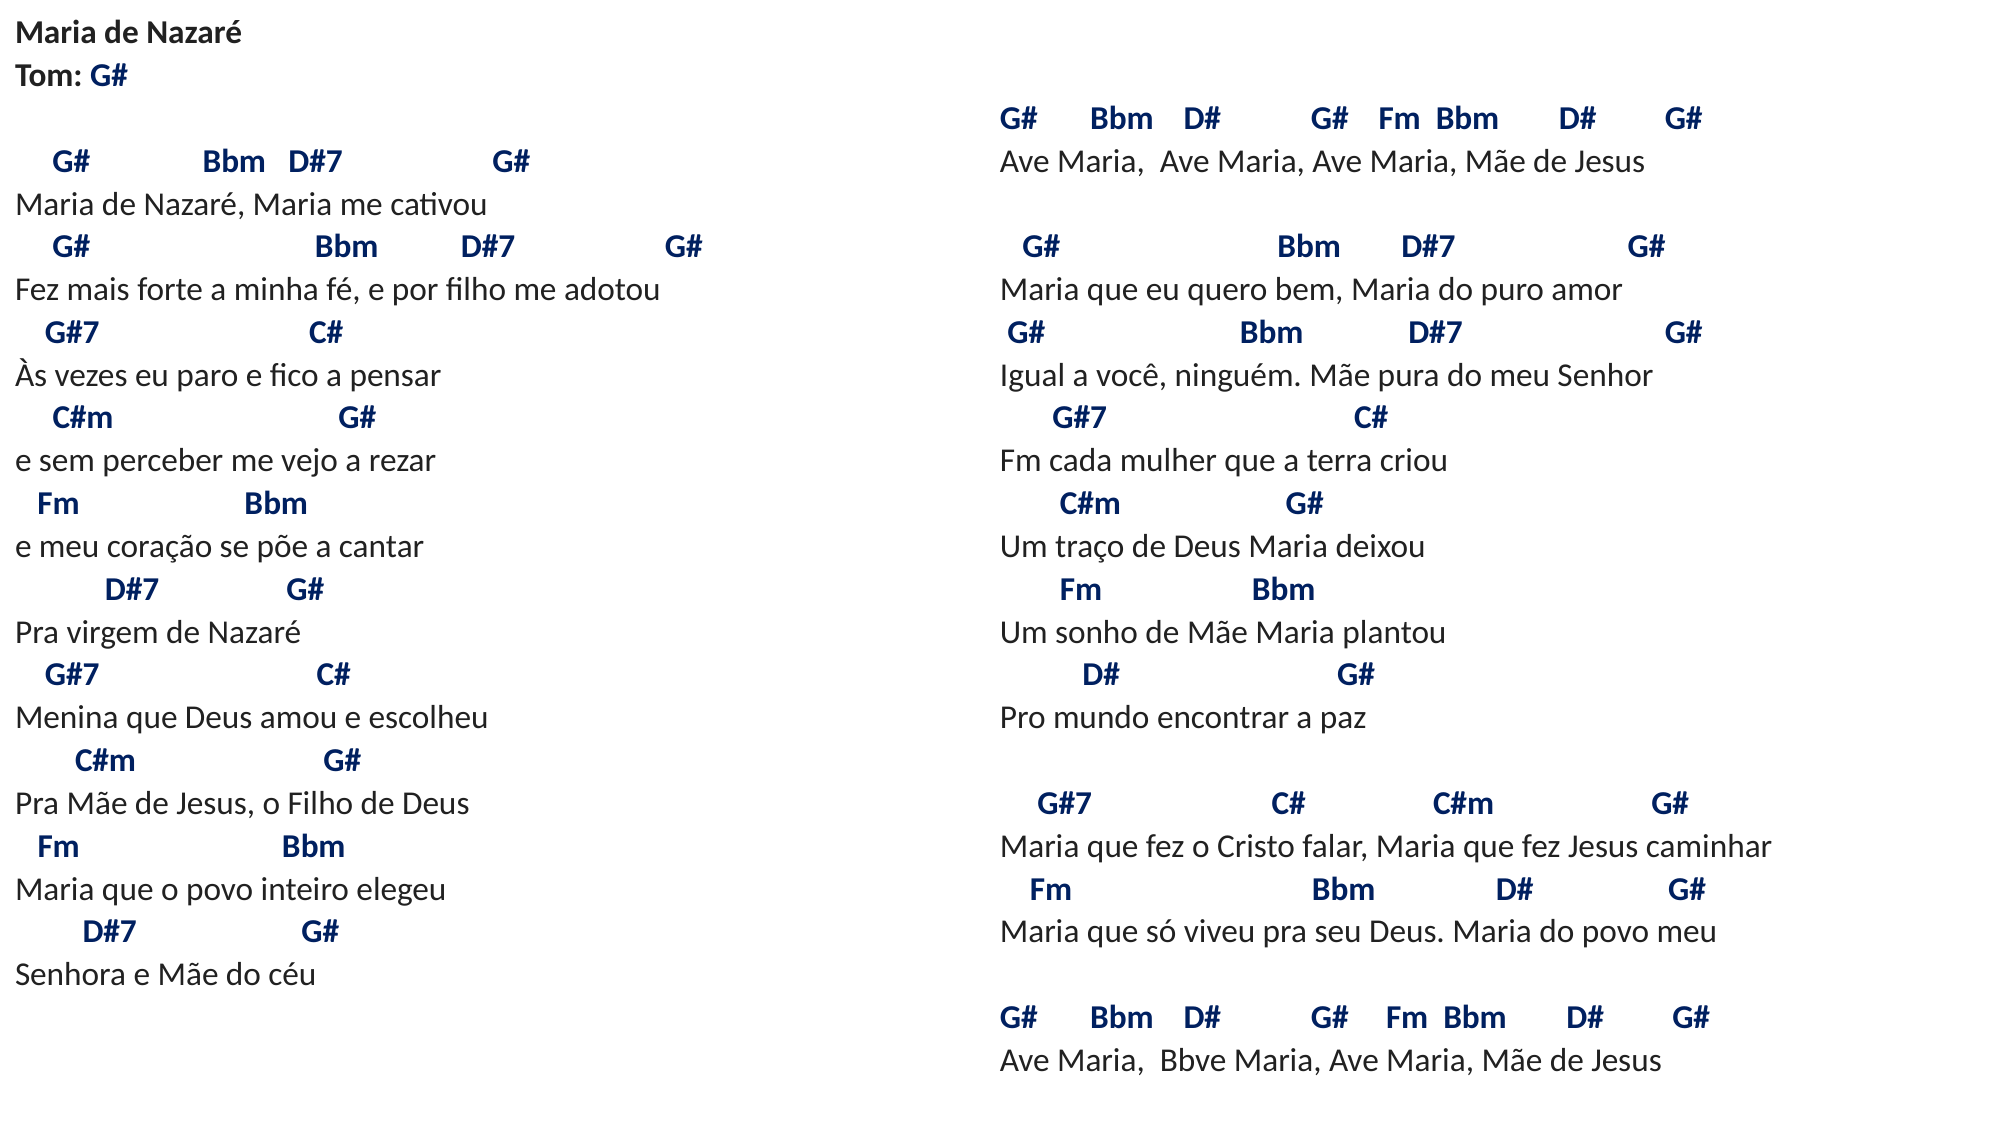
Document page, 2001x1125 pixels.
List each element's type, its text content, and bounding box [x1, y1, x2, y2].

title Maria de Nazaré Tom: G# G# Bbm D#7 G# Maria de Nazaré, Maria me cativou G# Bbm D#7 G# Fez mais forte a minha fé, e por filho me adotou G#7 C# Às vezes eu paro e fico a pensar C#m G# e sem perceber me vejo a rezar Fm Bbm e meu coração se põe a cantar D#7 G# Pra virgem de Nazaré G#7 C# Menina que Deus amou e escolheu C#m G# Pra Mãe de Jesus, o Filho de Deus Fm Bbm Maria que o povo inteiro elegeu D#7 G# Senhora e Mãe do céu G# Bbm D# G# Fm Bbm D# G# Ave Maria, Ave Maria, Ave Maria, Mãe de Jesus G# Bbm D#7 G# Maria que eu quero bem, Maria do puro amor G# Bbm D#7 G# Igual a você, ninguém. Mãe pura do meu Senhor G#7 C# Fm cada mulher que a terra criou C#m G# Um traço de Deus Maria deixou Fm Bbm Um sonho de Mãe Maria plantou D# G# Pro mundo encontrar a paz G#7 C# C#m G# Maria que fez o Cristo falar, Maria que fez Jesus caminhar Fm Bbm D# G# Maria que só viveu pra seu Deus. Maria do povo meu G# Bbm D# G# Fm Bbm D# G# Ave Maria, Bbve Maria, Ave Maria, Mãe de Jesus [0, 0, 2000, 1125]
